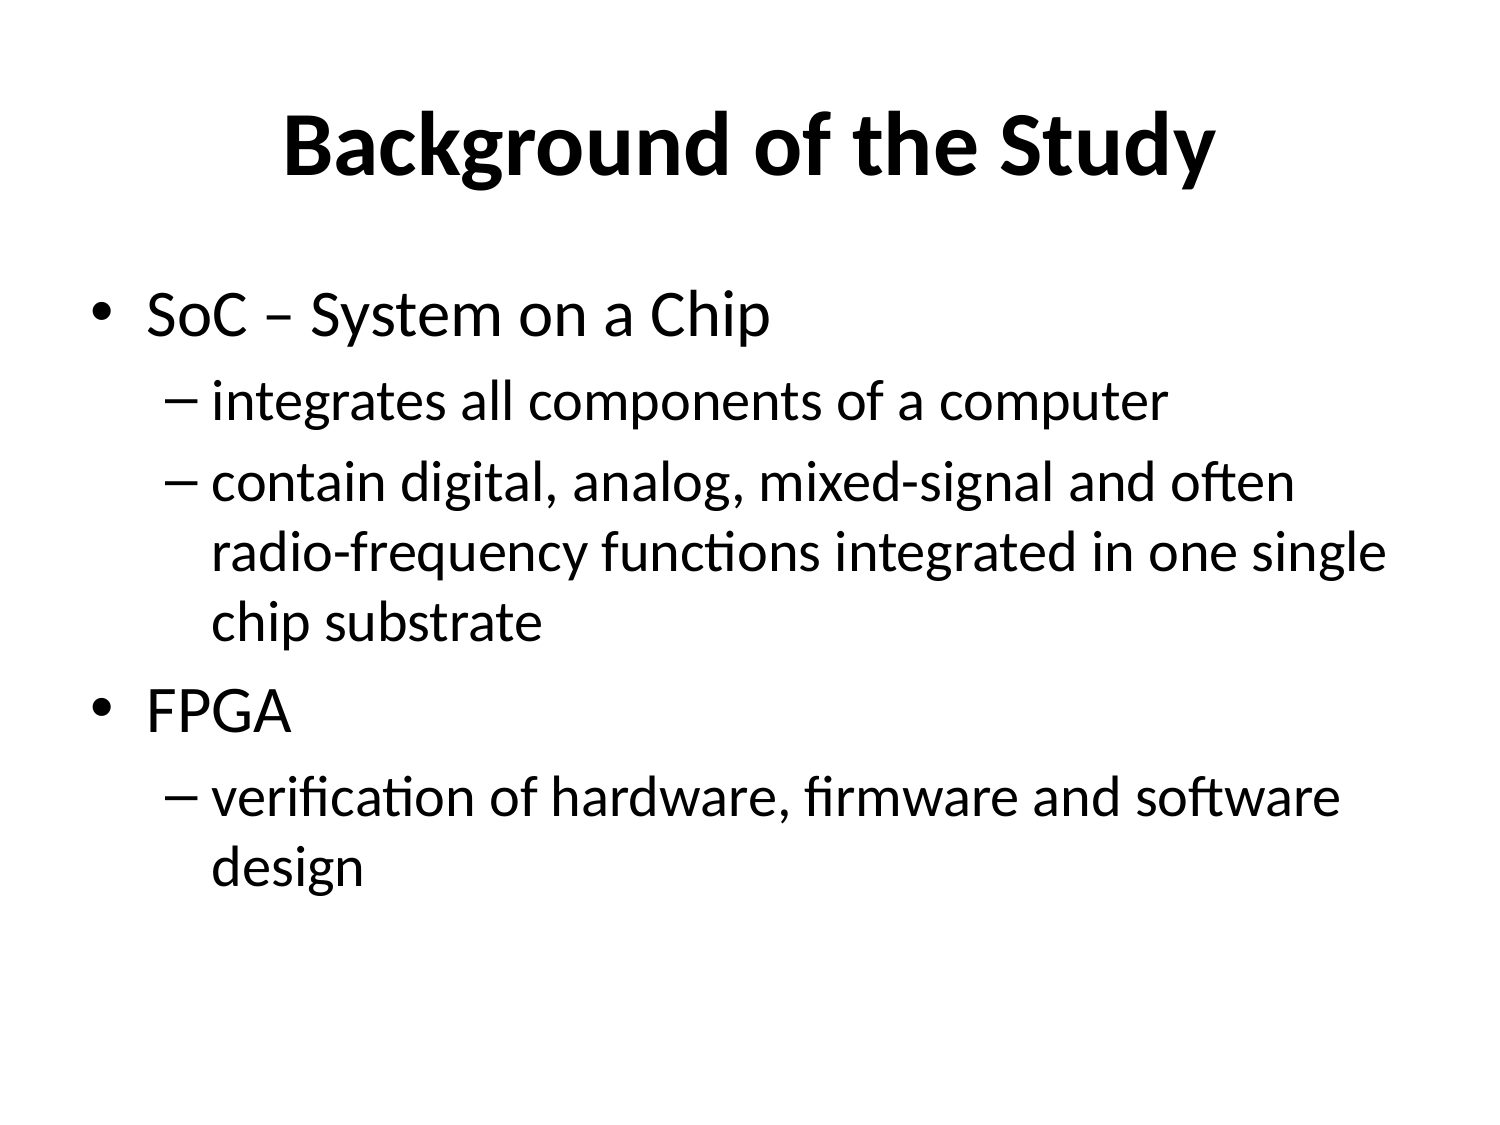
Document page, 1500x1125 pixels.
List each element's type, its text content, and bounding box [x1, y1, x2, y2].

list SoC – System on a Chip integrates all components of a computer contain digital, analog, mixed-signal and often radio-frequency functions integrated in one single chip substrate FPGA verification of hardware, firmware and software design [75, 262, 1425, 1005]
title Background of the Study [75, 45, 1425, 233]
